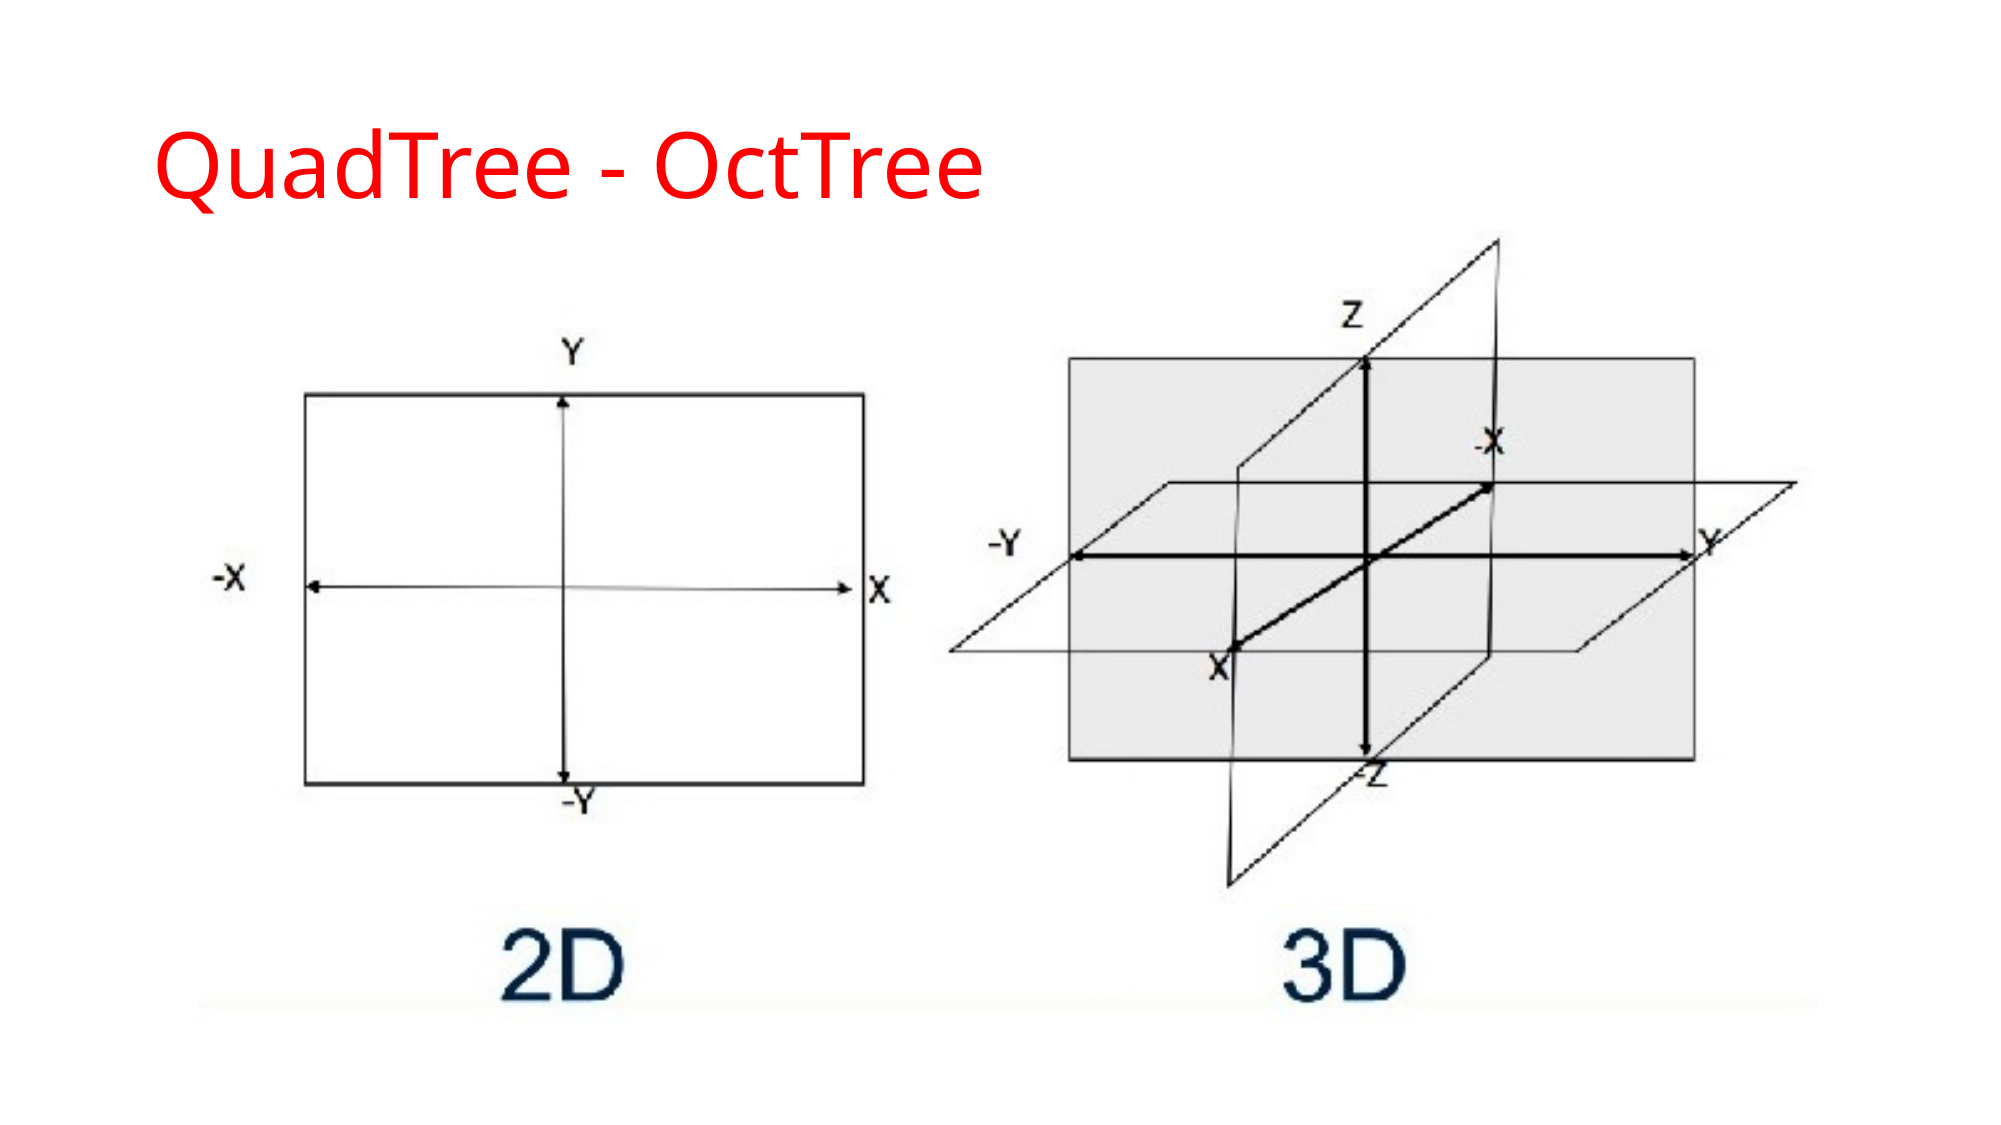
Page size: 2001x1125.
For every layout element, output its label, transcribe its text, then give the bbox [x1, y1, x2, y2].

title QuadTree - OctTree [137, 59, 1863, 278]
picture [198, 228, 1818, 1105]
